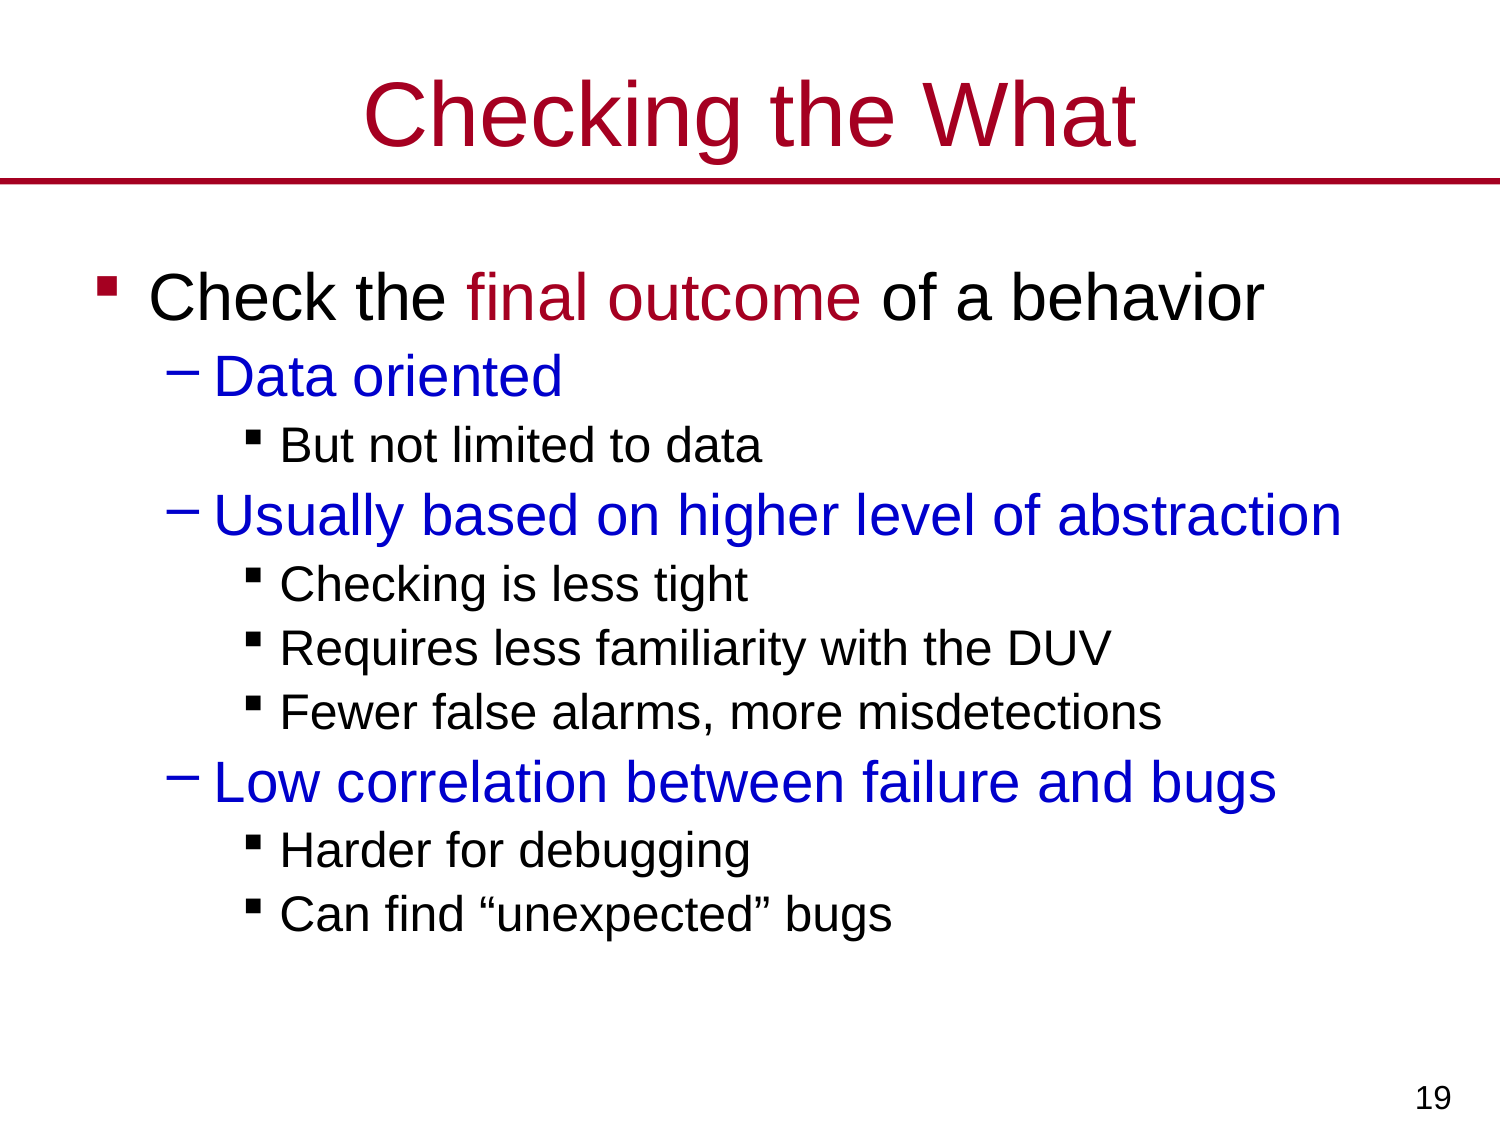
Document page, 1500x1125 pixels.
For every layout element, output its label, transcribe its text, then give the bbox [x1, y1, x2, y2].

list Check the final outcome of a behavior Data oriented But not limited to data Usually based on higher level of abstraction Checking is less tight Requires less familiarity with the DUV Fewer false alarms, more misdetections Low correlation between failure and bugs Harder for debugging Can find “unexpected” bugs [76, 255, 1428, 1026]
title Checking the What [0, 44, 1500, 175]
